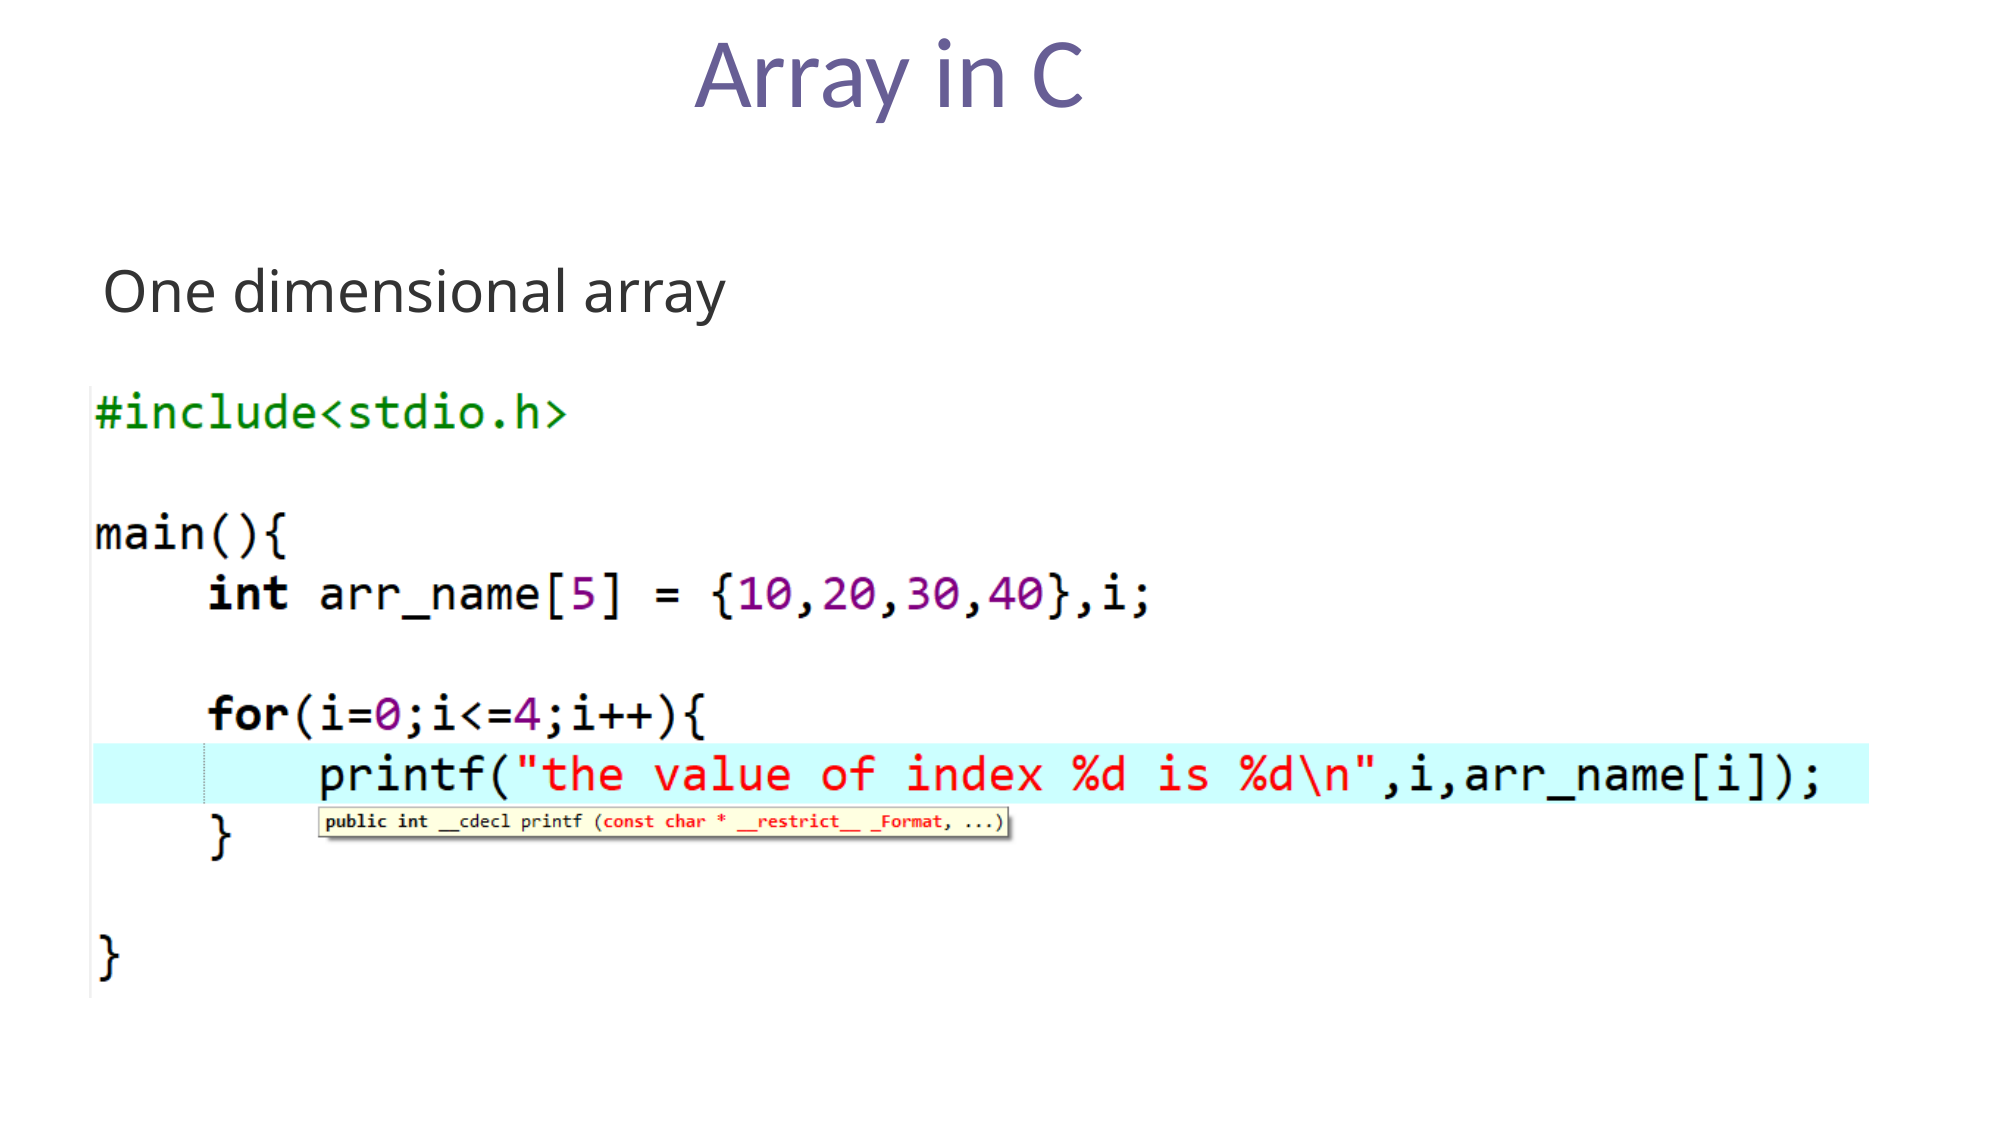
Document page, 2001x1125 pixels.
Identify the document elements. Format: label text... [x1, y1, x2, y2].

text_box One dimensional array [77, 247, 1843, 332]
picture [89, 386, 1869, 998]
text_box Array in C [679, 0, 1420, 135]
